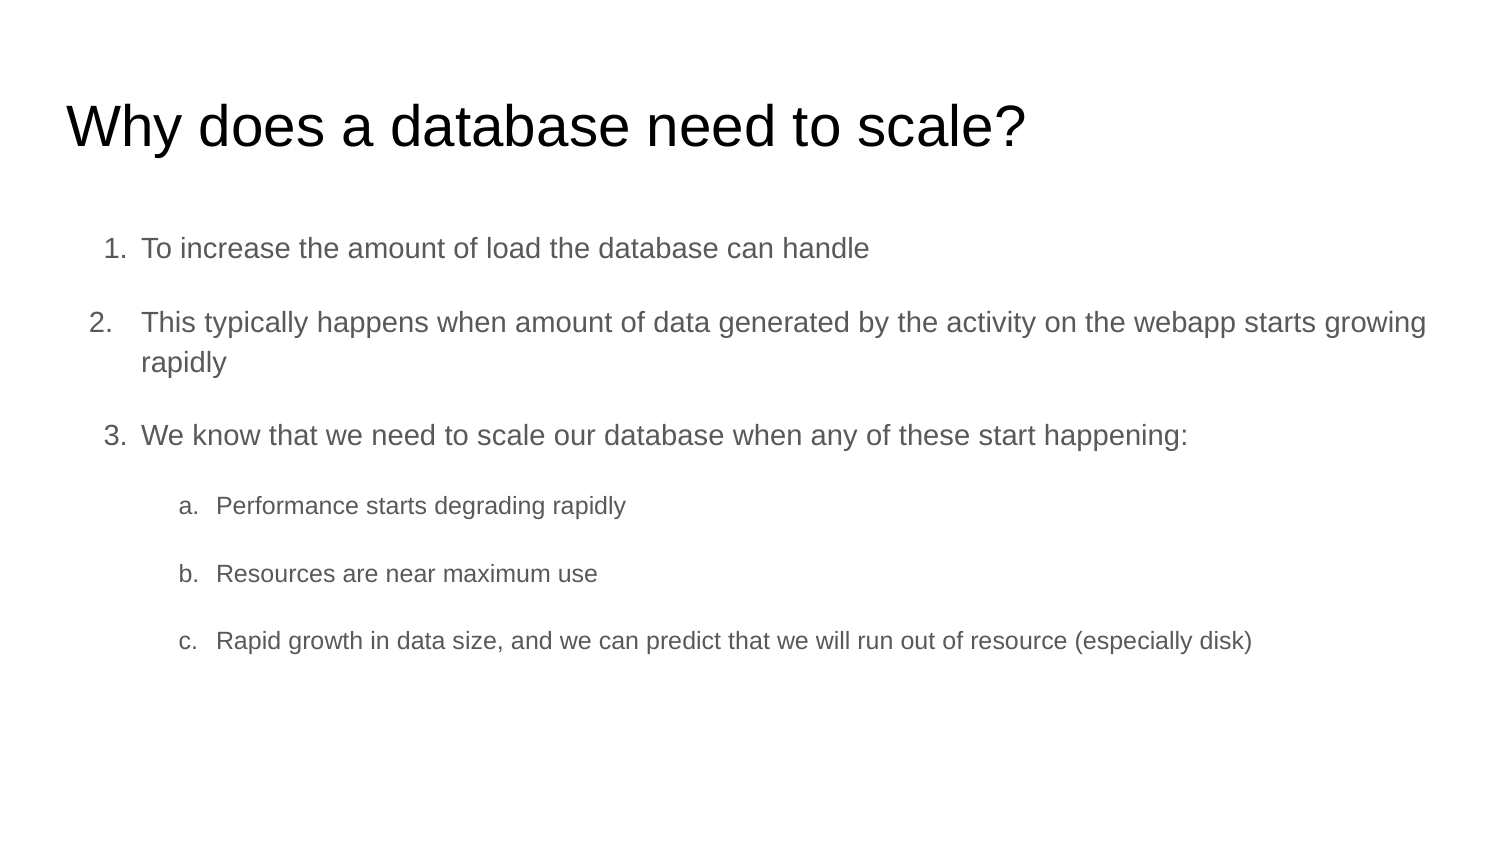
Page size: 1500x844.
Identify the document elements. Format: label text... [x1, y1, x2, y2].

title Why does a database need to scale? [51, 72, 1449, 167]
list To increase the amount of load the database can handle This typically happens when amount of data generated by the activity on the webapp starts growing rapidly We know that we need to scale our database when any of these start happening: Performance starts degrading rapidly Resources are near maximum use Rapid growth in data size, and we can predict that we will run out of resource (especially disk) [51, 209, 1449, 808]
